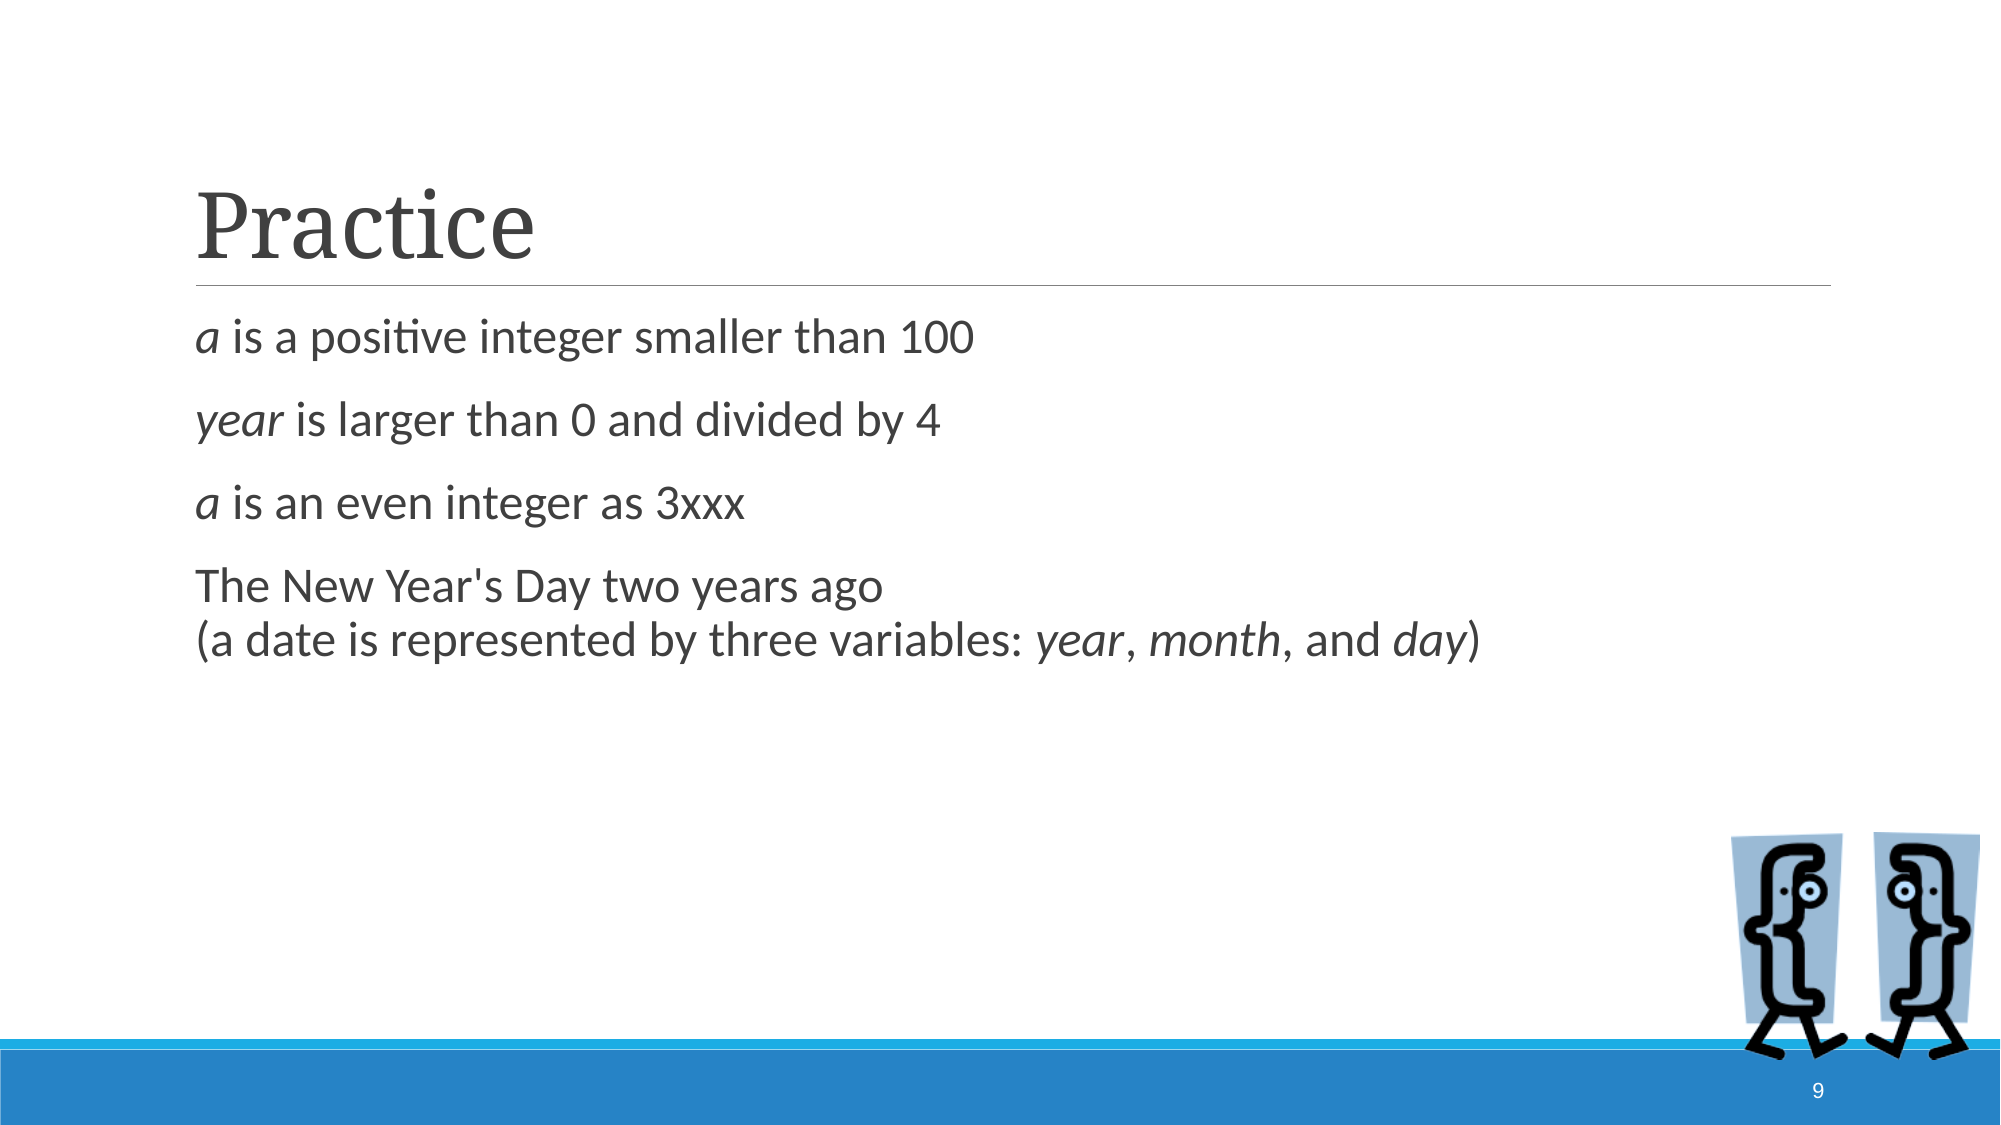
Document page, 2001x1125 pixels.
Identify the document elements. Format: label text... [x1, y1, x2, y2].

list a is a positive integer smaller than 100 year is larger than 0 and divided by 4 a is an even integer as 3xxx The New Year's Day two years ago (a date is represented by three variables: year, month, and day) [180, 302, 1830, 963]
title Practice [180, 47, 1830, 285]
slide_number 9 [1624, 1059, 1840, 1120]
